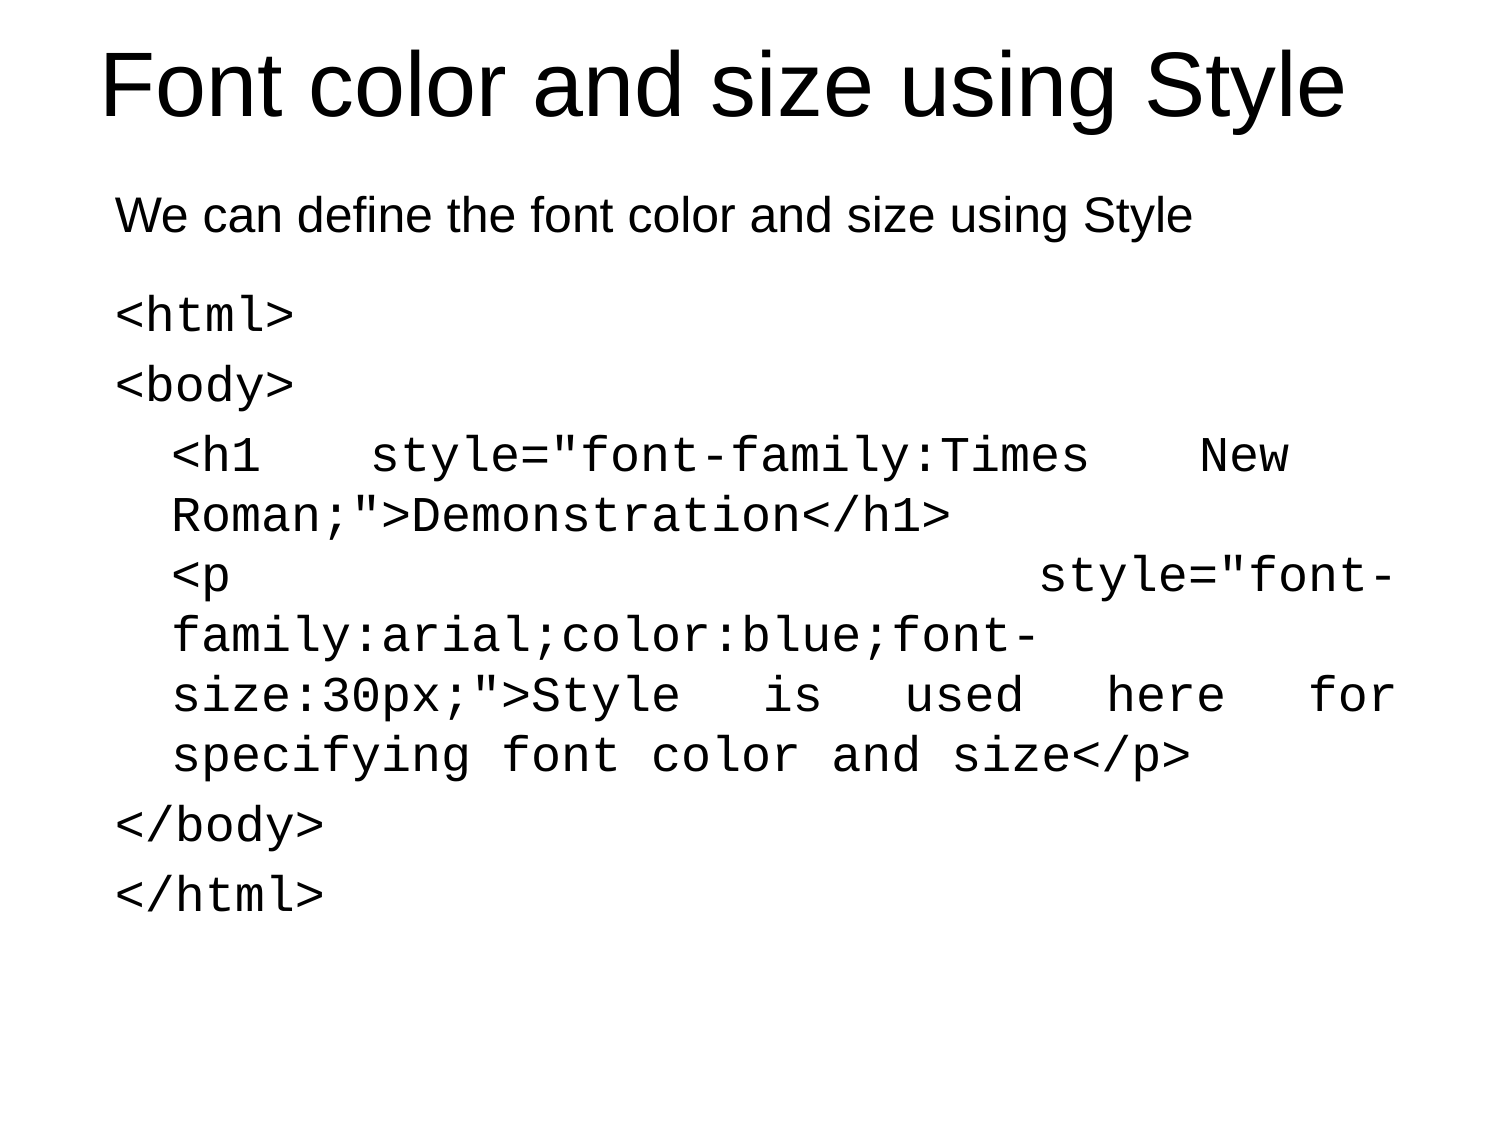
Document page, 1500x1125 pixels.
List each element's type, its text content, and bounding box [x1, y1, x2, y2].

text_box Font color and size using Style [24, 17, 1425, 108]
text_box We can define the font color and size using Style <html> <body> <h1 style="font-family:Times New Roman;">Demonstration</h1> <p style="font-family:arial;color:blue;font-size:30px;">Style is used here for specifying font color and size</p> </body> </html> [99, 174, 1413, 1020]
